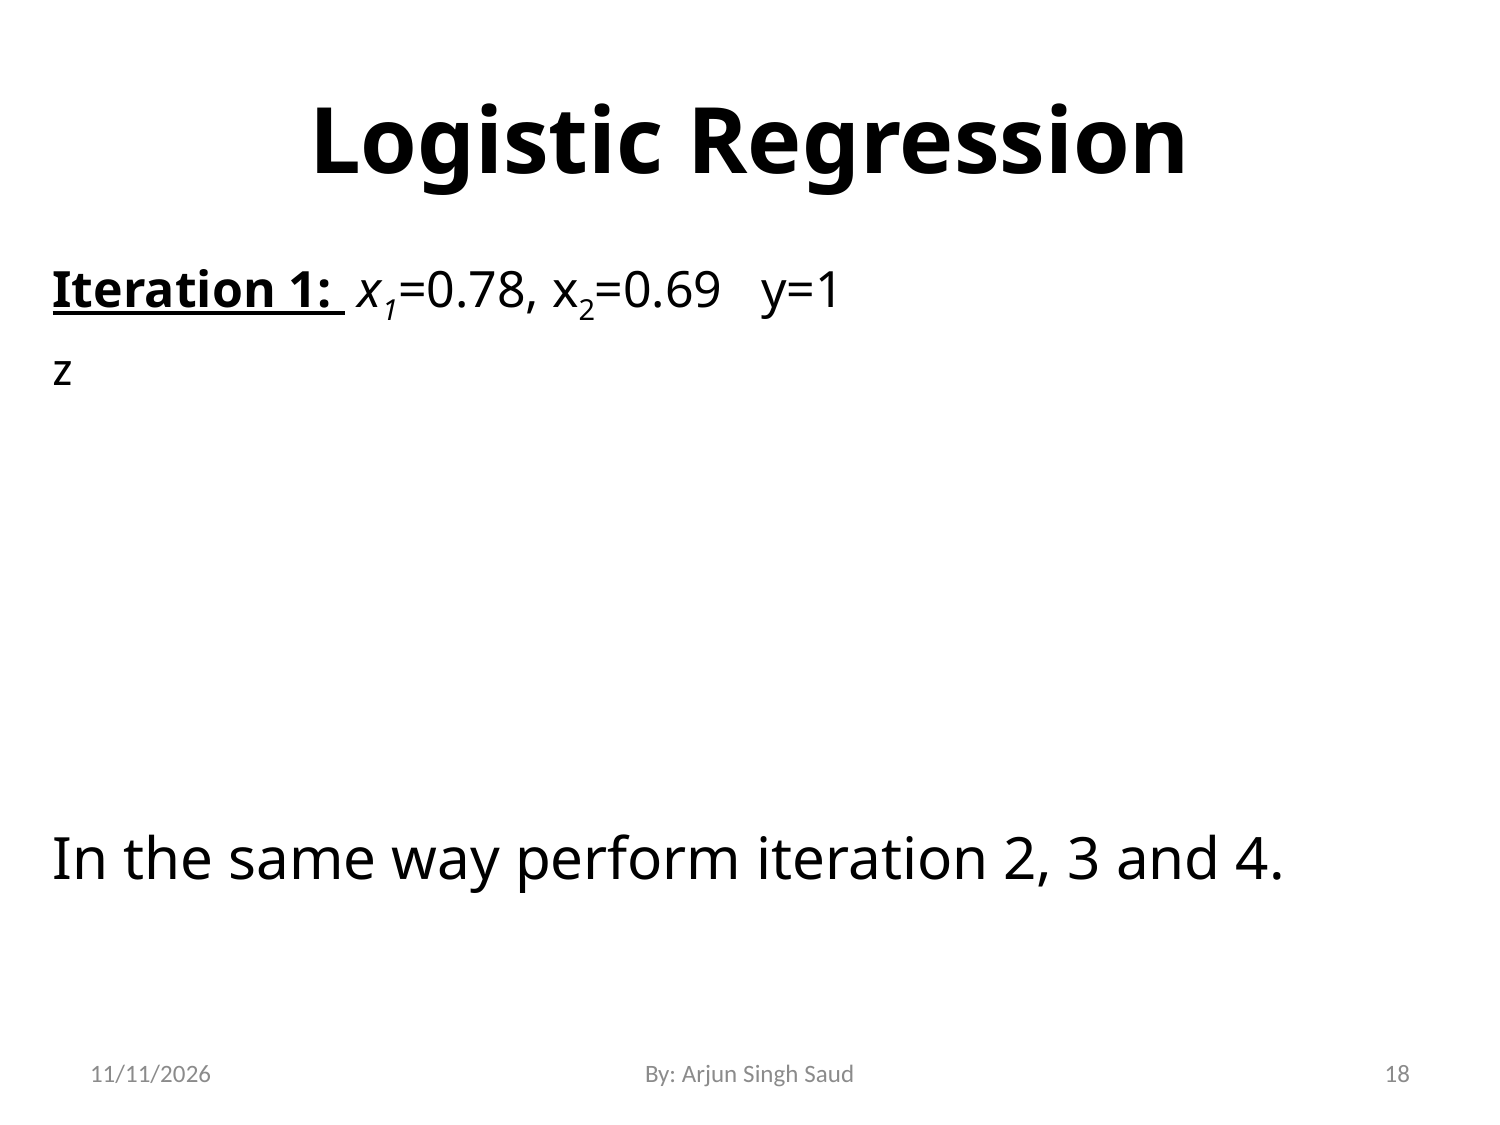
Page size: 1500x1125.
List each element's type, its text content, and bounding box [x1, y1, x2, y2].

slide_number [75, 1042, 425, 1103]
footer By: Arjun Singh Saud [512, 1042, 988, 1103]
slide_number 18 [1074, 1042, 1425, 1103]
title Logistic Regression [75, 42, 1425, 231]
